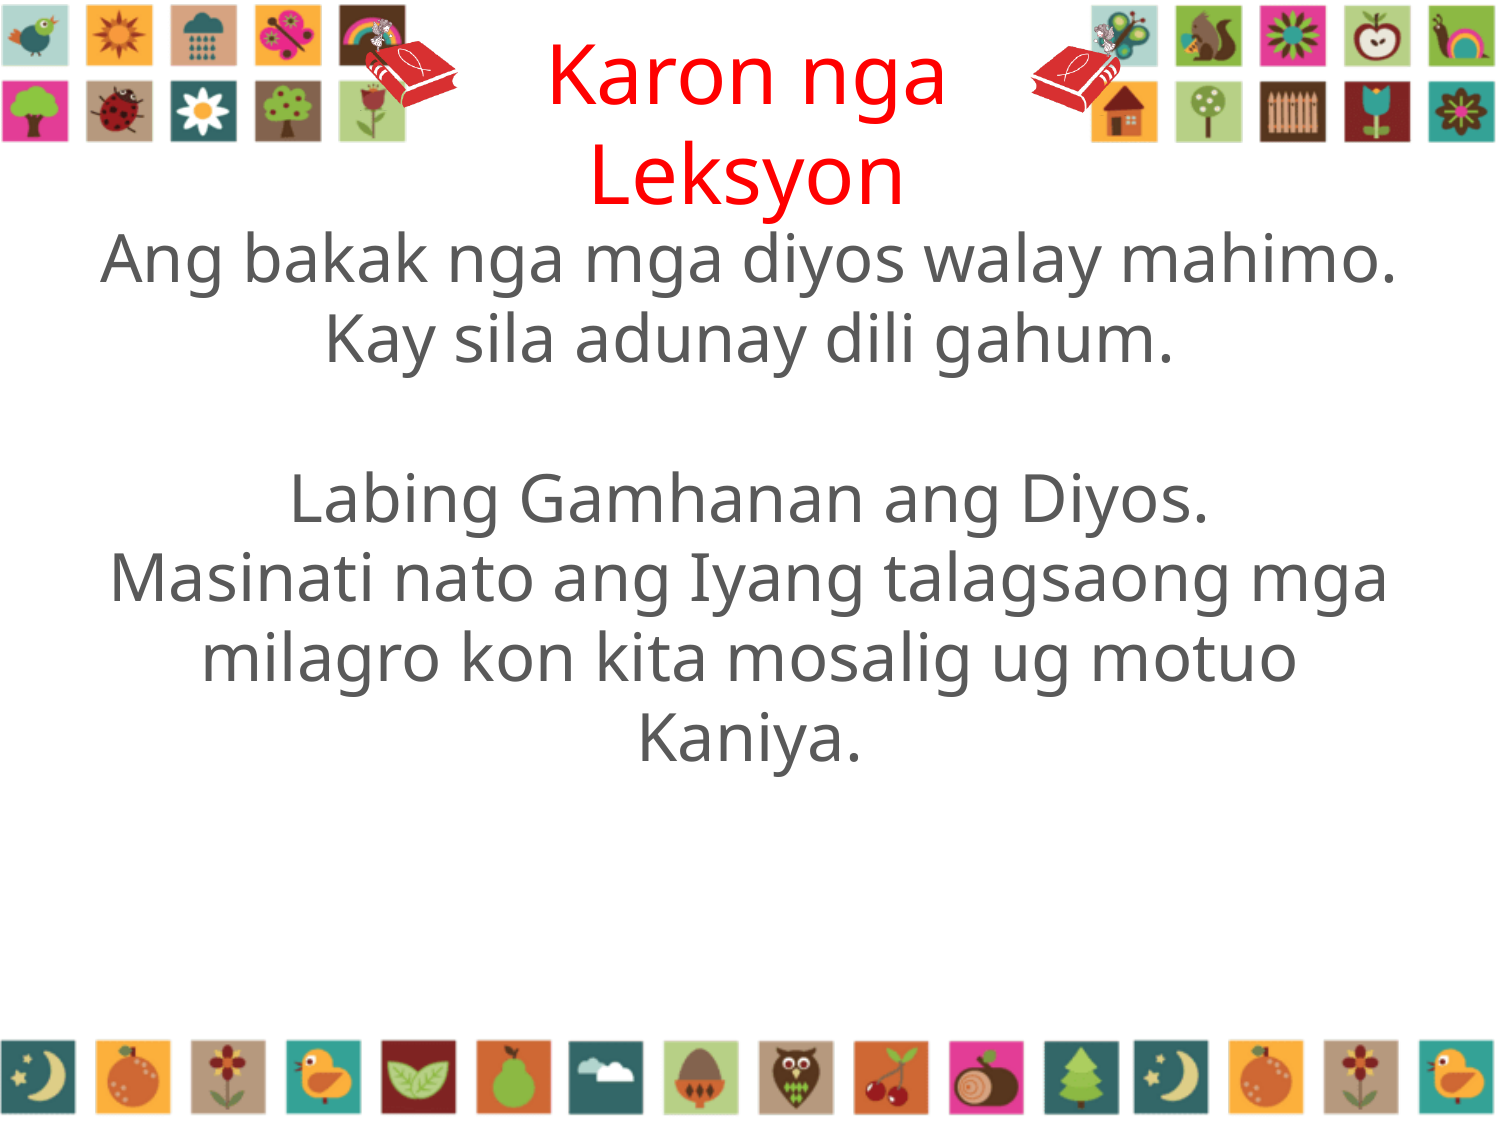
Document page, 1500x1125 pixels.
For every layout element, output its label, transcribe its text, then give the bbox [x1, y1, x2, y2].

text_box Karon nga Leksyon [414, 13, 1080, 208]
text_box Ang bakak nga mga diyos walay mahimo. Kay sila adunay dili gahum. Labing Gamhanan ang Diyos. Masinati nato ang Iyang talagsaong mga milagro kon kita mosalig ug motuo Kaniya. [76, 208, 1424, 863]
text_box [0, 1028, 1500, 1118]
picture [0, 3, 490, 150]
picture [999, 3, 1500, 150]
